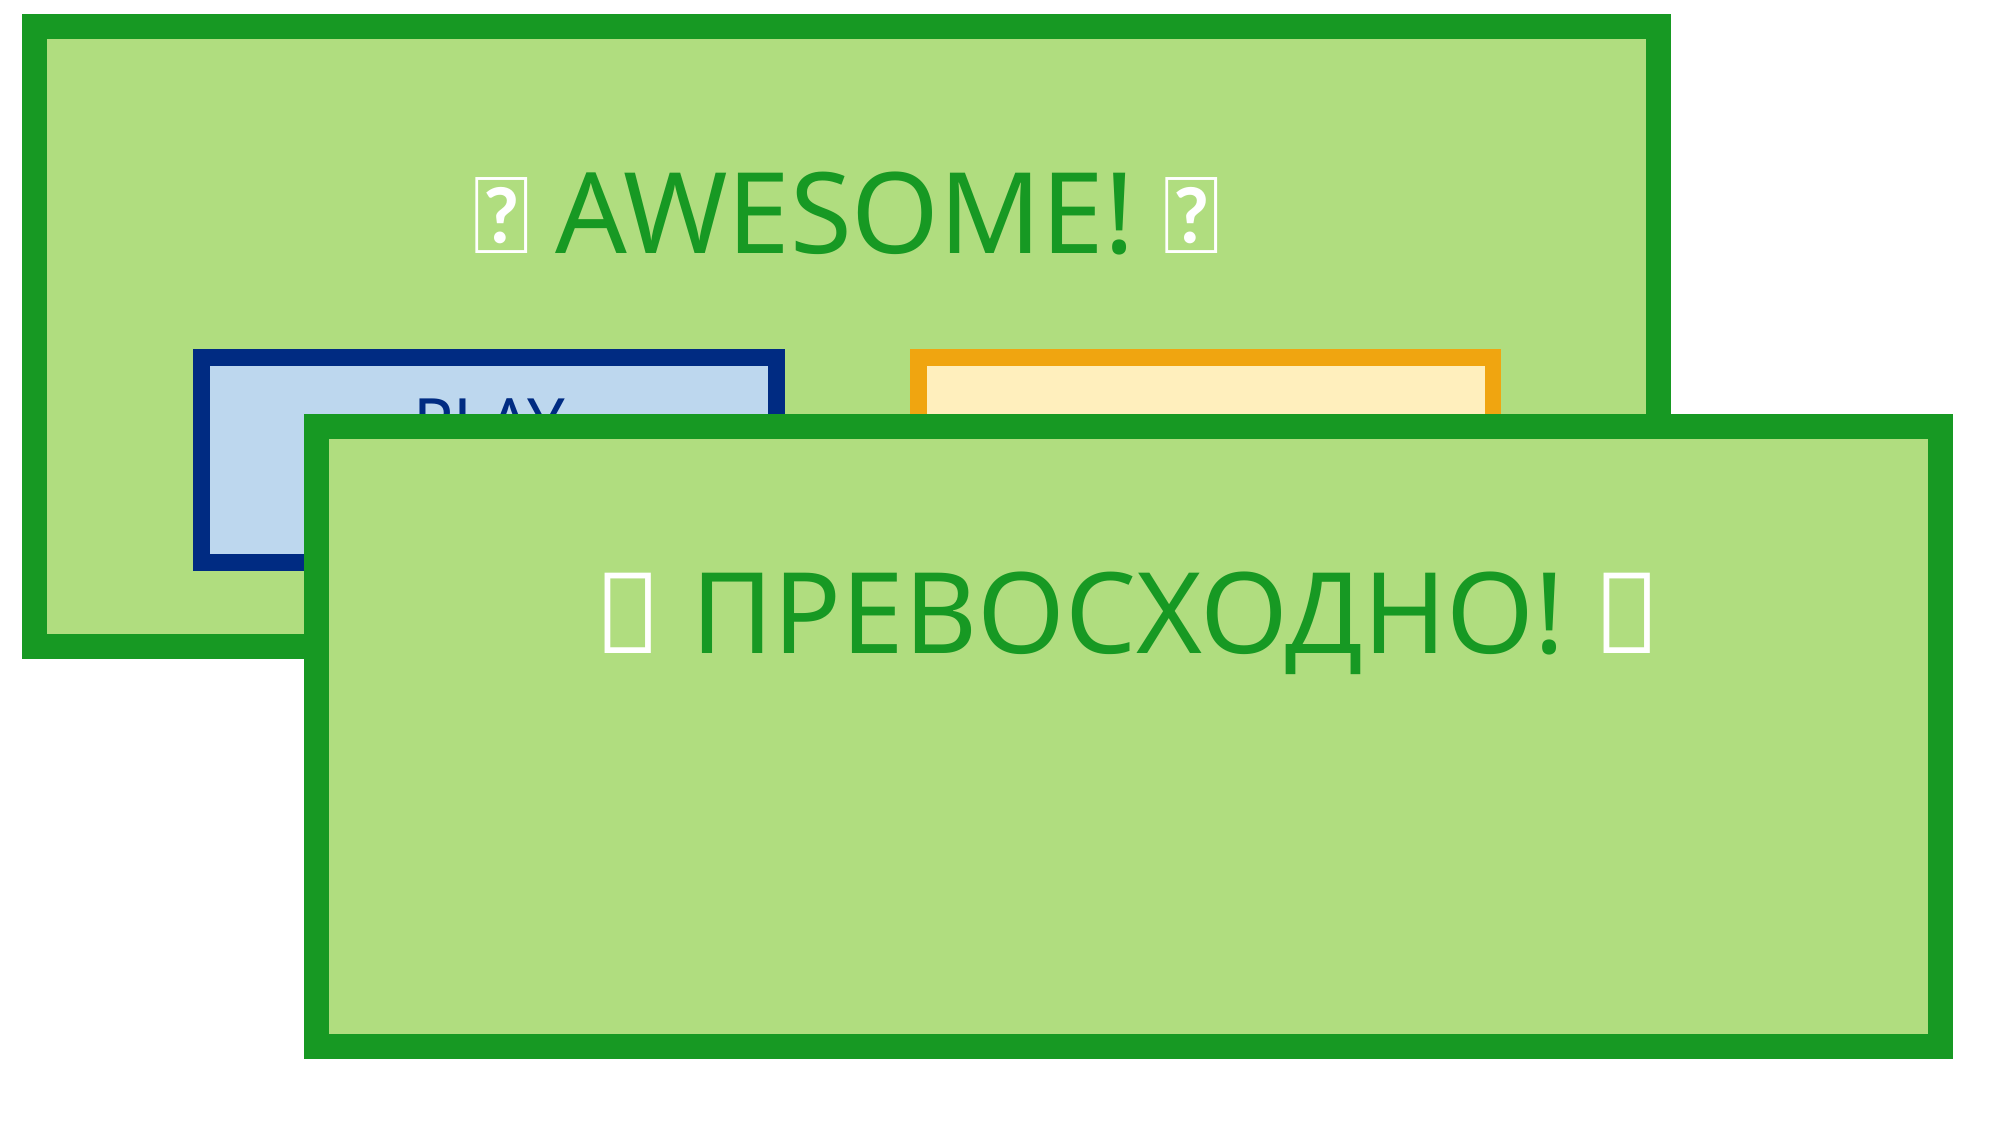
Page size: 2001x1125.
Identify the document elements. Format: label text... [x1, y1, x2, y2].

text_box EXIT [917, 356, 1494, 425]
text_box 🎉 AWESOME! 🎉 [34, 25, 1660, 647]
text_box PLAY AGAIN [201, 356, 777, 564]
text_box 🎉 ПРЕВОСХОДНО! 🎉 [315, 425, 1941, 1047]
